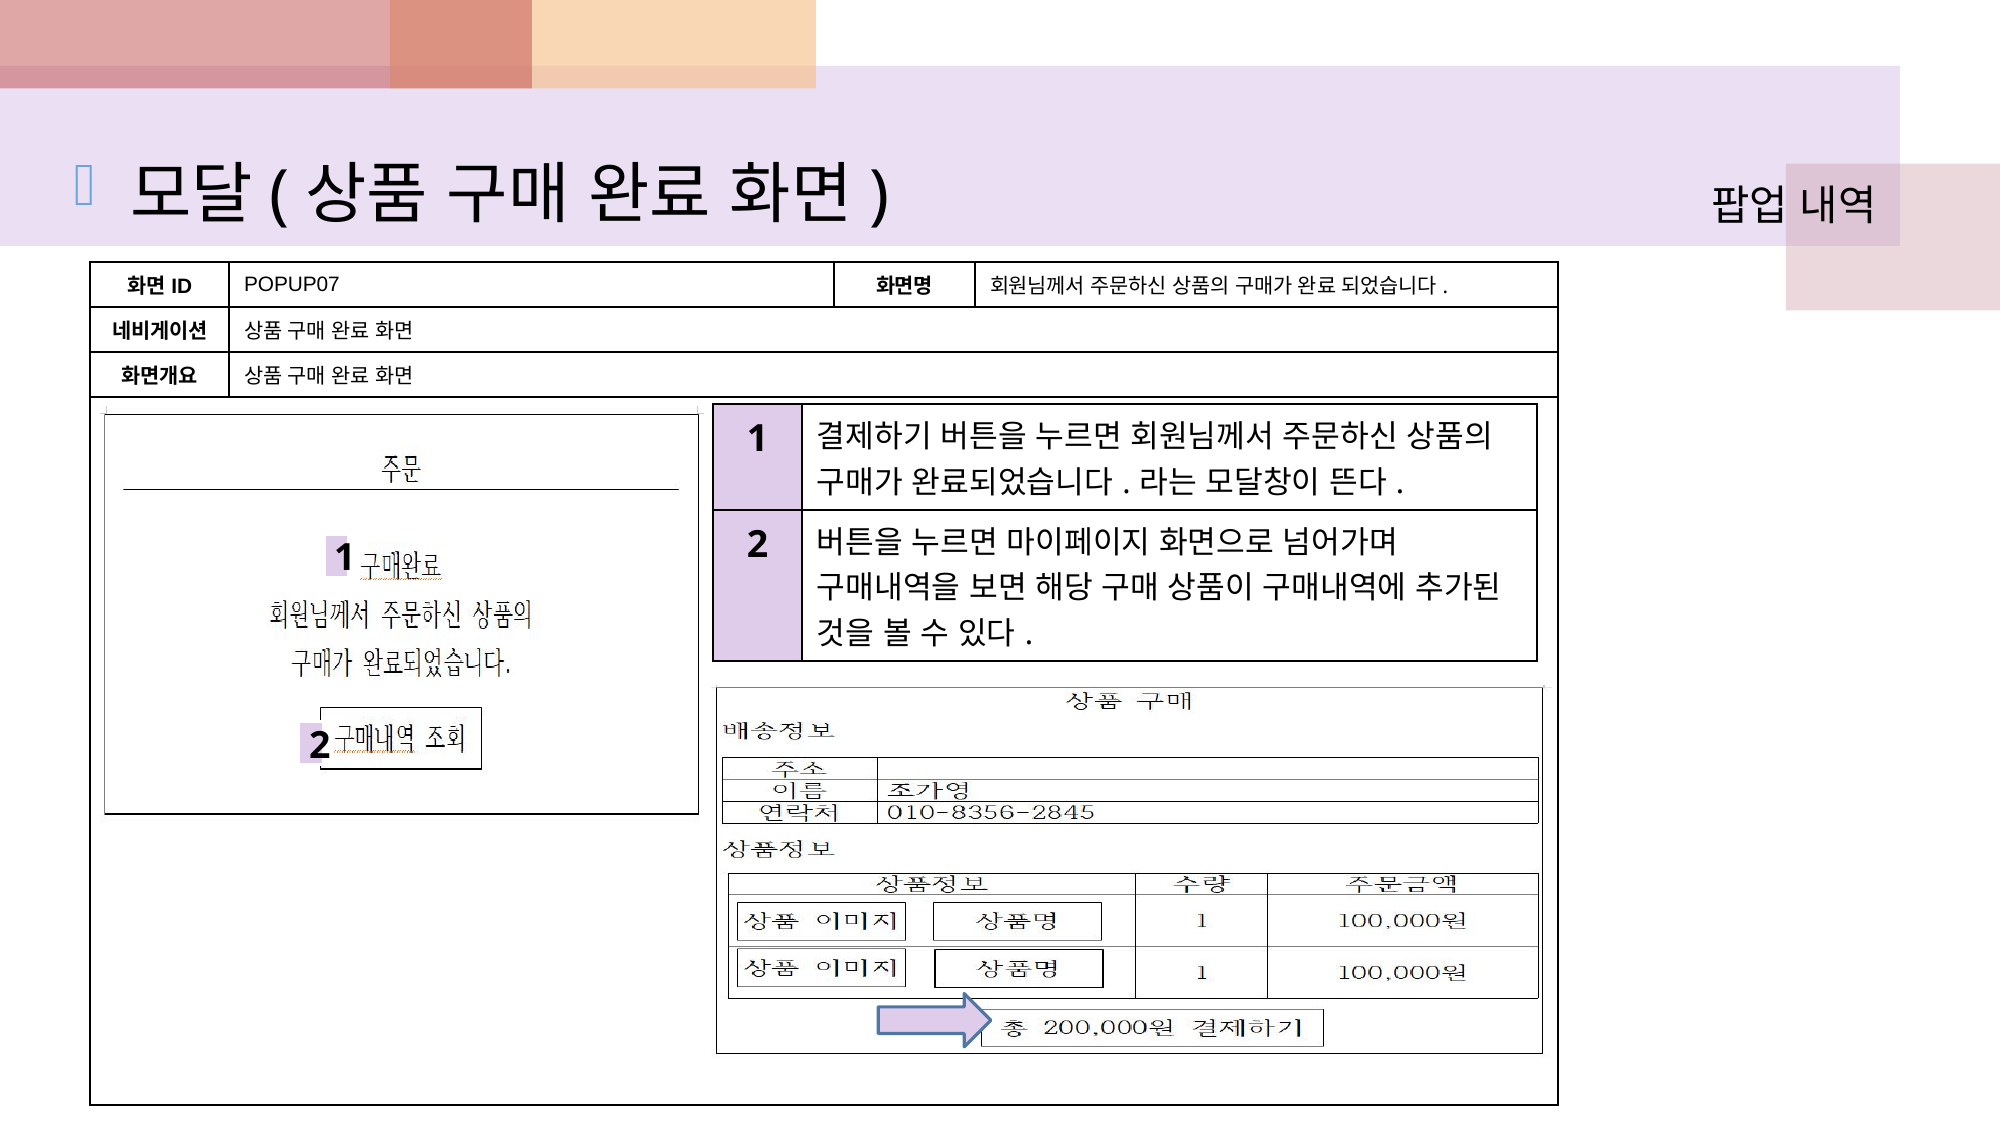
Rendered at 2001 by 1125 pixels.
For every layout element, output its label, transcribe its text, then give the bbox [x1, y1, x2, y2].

text_box 팝업 내역 [1696, 171, 2000, 240]
table_cell 상품 구매 완료 화면 [230, 308, 1557, 351]
text_box 모달(상품 구매 완료 화면) [59, 143, 1075, 191]
table_header POPUP07 [230, 263, 833, 306]
table_header 회원님께서 주문하신 상품의 구매가 완료 되었습니다. [976, 263, 1557, 306]
picture [99, 406, 704, 826]
picture [711, 685, 1552, 1058]
table_header 1 [714, 405, 801, 509]
table_header 결제하기 버튼을 누르면 회원님께서 주문하신 상품의 구매가 완료되었습니다.라는 모달창이 뜬다. [803, 405, 1536, 509]
table_cell [91, 398, 1557, 1104]
table_cell 화면개요 [91, 353, 228, 396]
table_cell 상품 구매 완료 화면 [230, 353, 1557, 396]
table_cell 네비게이션 [91, 308, 228, 351]
table_header 화면명 [835, 263, 974, 306]
table_cell 버튼을 누르면 마이페이지 화면으로 넘어가며 구매내역을 보면 해당 구매 상품이 구매내역에 추가된 것을 볼 수 있다. [803, 511, 1536, 660]
table_cell 2 [714, 511, 801, 660]
table_header 화면ID [91, 263, 228, 306]
text_box [1558, 66, 2000, 97]
